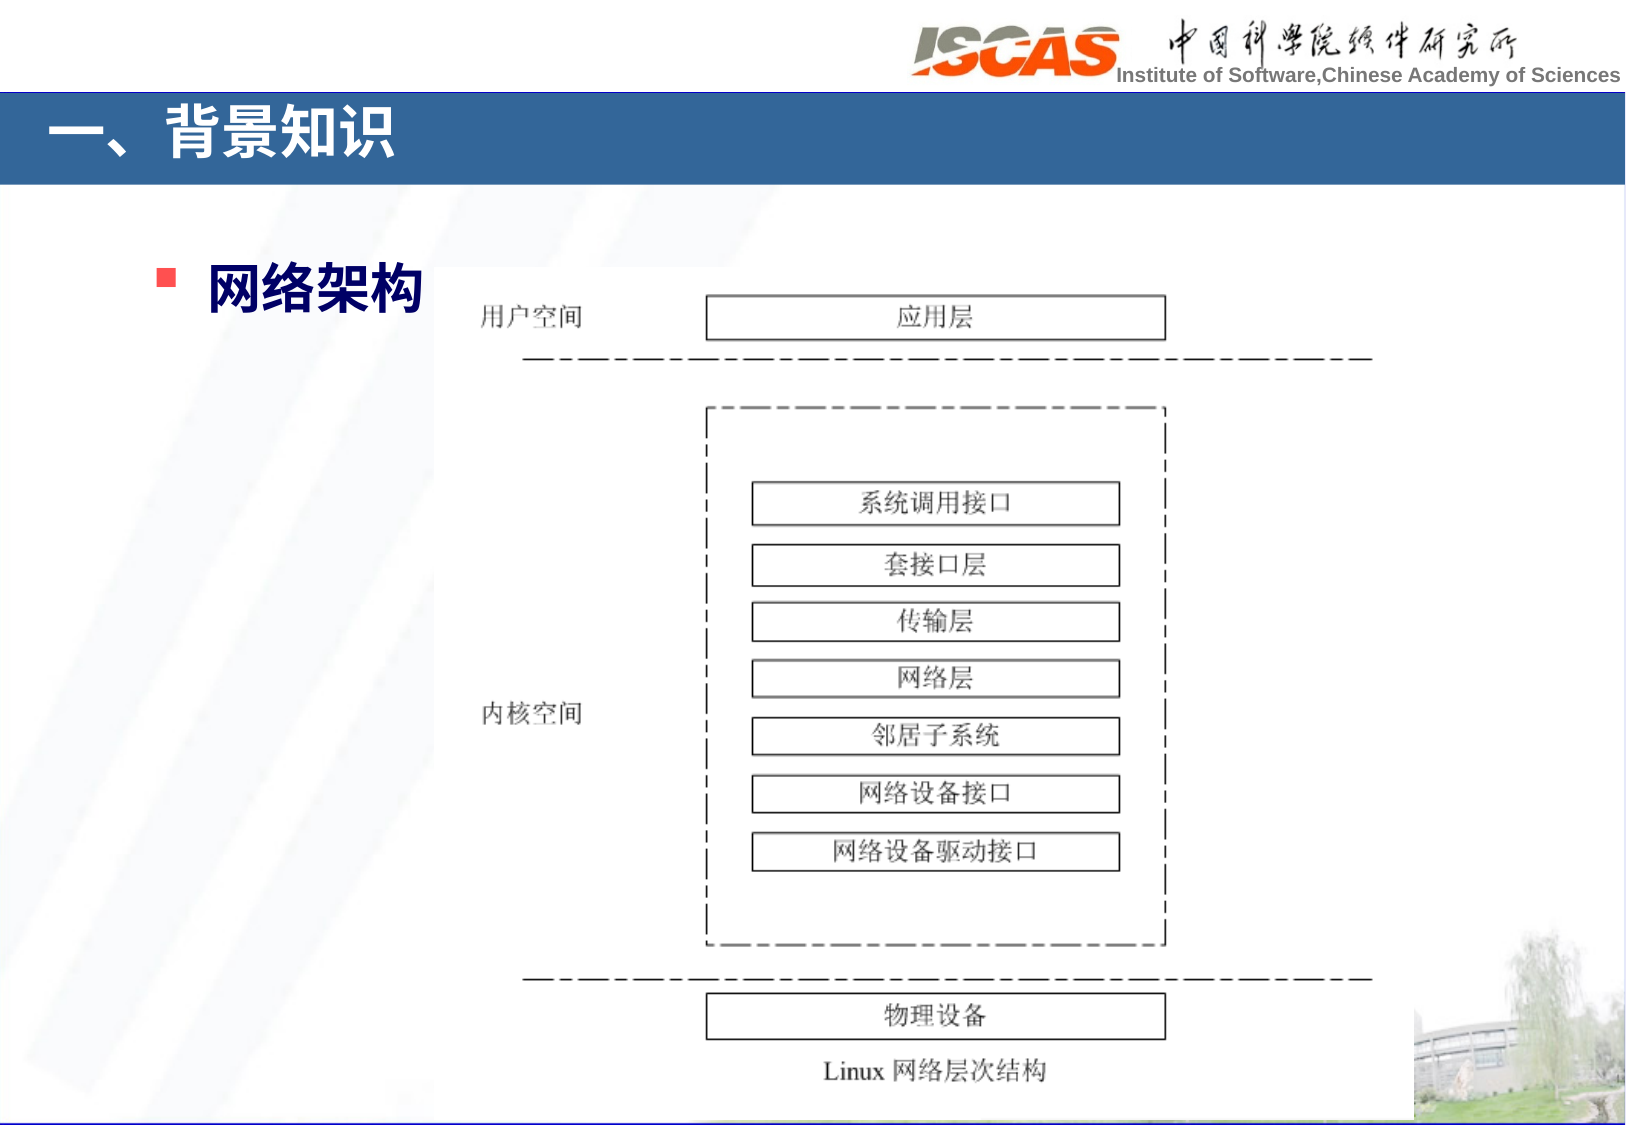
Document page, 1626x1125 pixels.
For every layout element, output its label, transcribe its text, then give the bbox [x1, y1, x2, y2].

list 网络架构 [136, 246, 1167, 596]
picture [1166, 15, 1519, 71]
title 一、背景知识 [0, 93, 1625, 185]
picture [907, 18, 1132, 87]
picture [0, 92, 1626, 1125]
